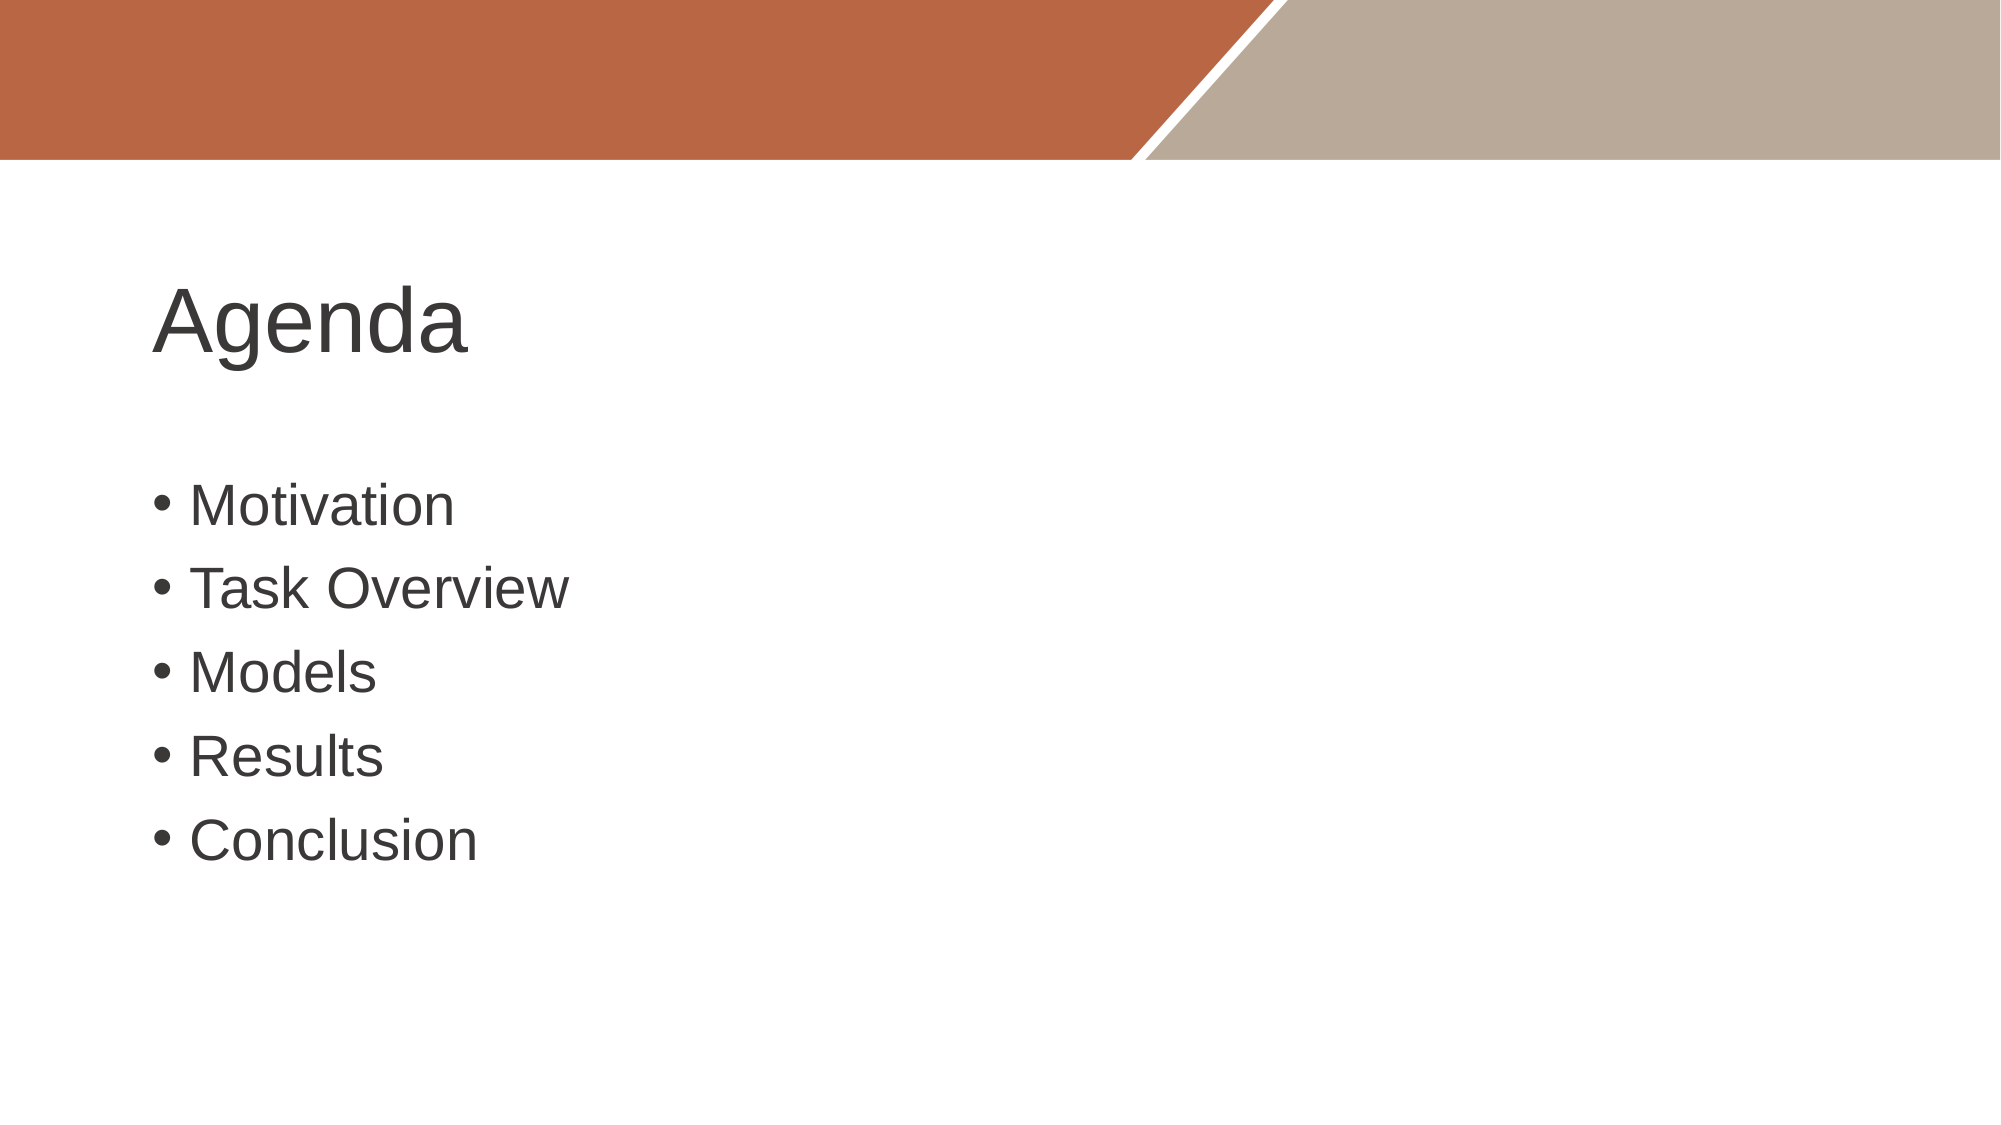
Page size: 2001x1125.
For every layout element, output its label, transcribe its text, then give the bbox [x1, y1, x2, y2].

list Motivation Task Overview Models Results Conclusion [137, 467, 1863, 1008]
picture [0, 0, 2001, 1125]
title Agenda [137, 214, 1863, 432]
